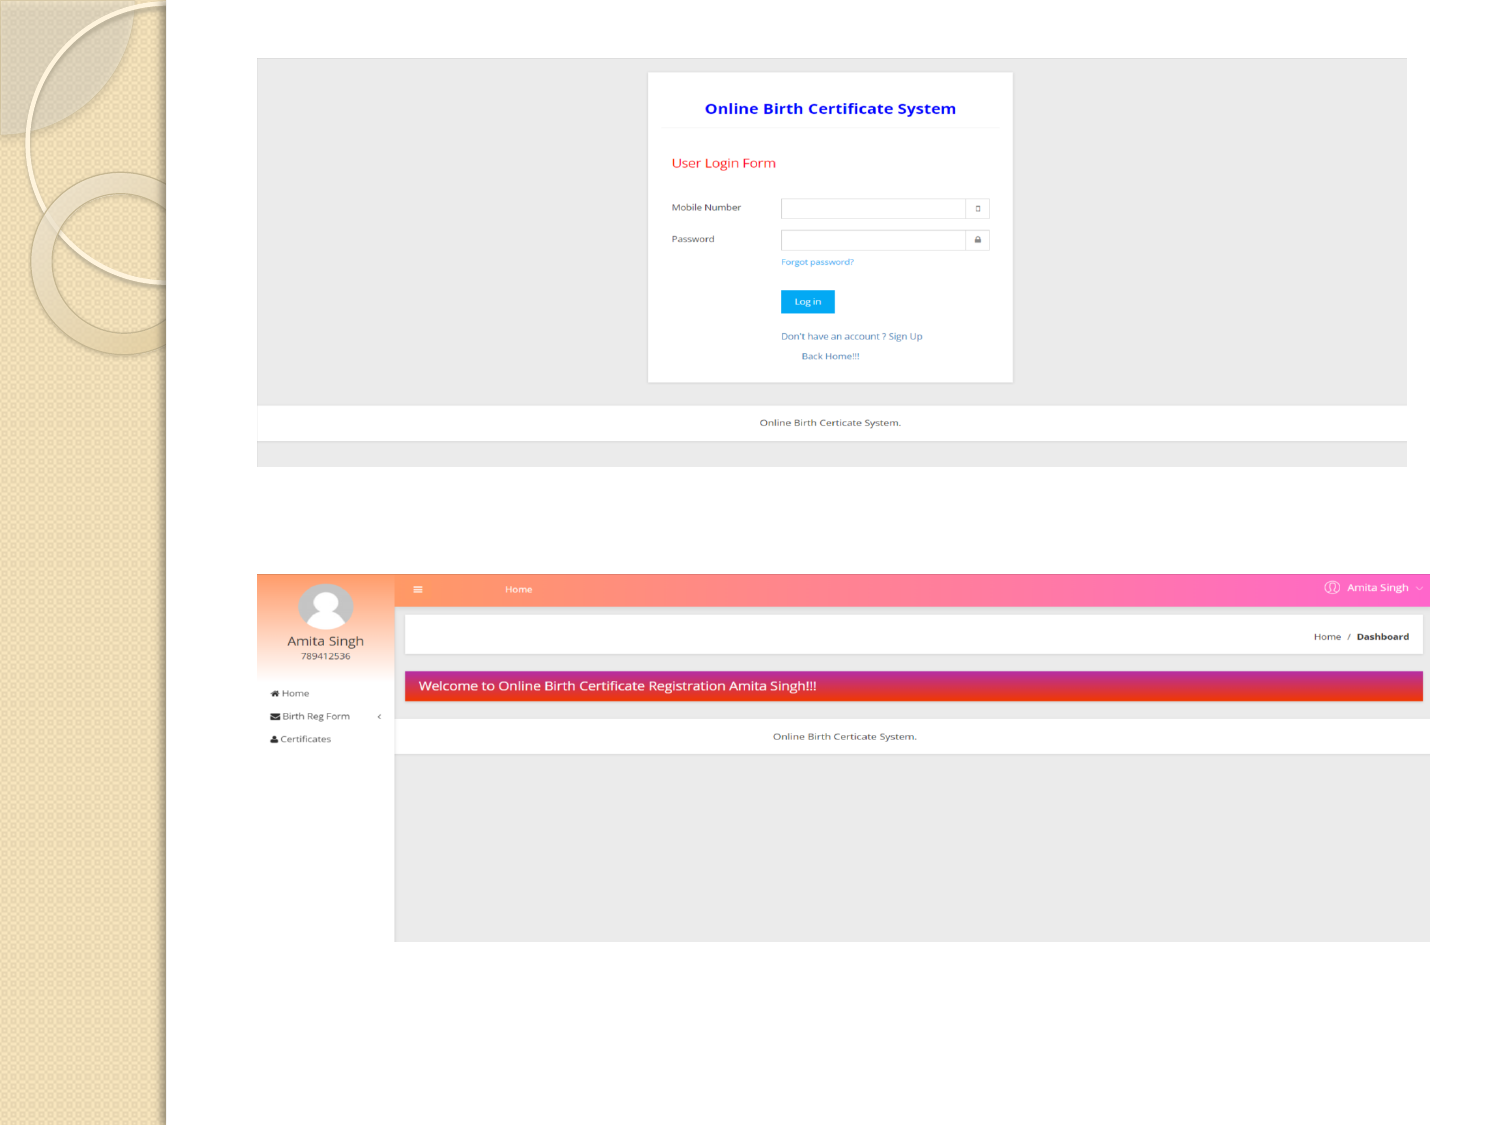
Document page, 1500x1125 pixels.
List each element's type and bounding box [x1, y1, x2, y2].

picture [257, 58, 1407, 467]
picture [257, 573, 1430, 943]
